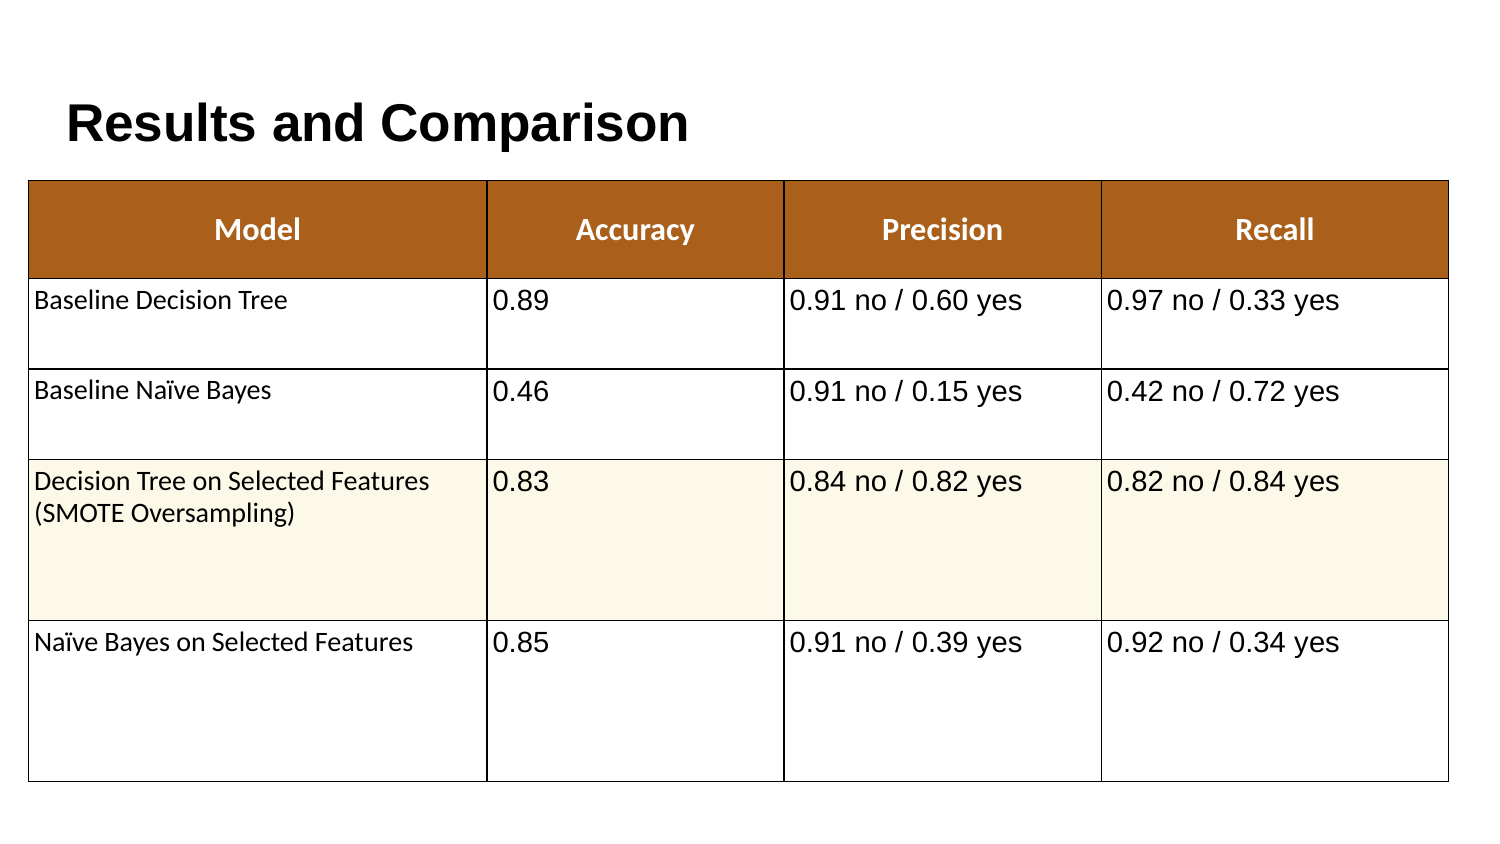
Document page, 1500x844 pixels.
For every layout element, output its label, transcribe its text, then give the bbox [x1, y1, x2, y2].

table_header Accuracy [488, 181, 783, 278]
table_cell 0.42 no / 0.72 yes [1102, 370, 1448, 459]
table_cell Decision Tree on Selected Features (SMOTE Oversampling) [29, 460, 486, 620]
table_cell 0.91 no / 0.39 yes [785, 621, 1101, 781]
table_cell 0.83 [488, 460, 783, 620]
title Results and Comparison [51, 72, 1449, 167]
table_cell Baseline Naïve Bayes [29, 370, 486, 459]
table_header Recall [1102, 181, 1448, 278]
table_header Precision [785, 181, 1101, 278]
table_cell 0.91 no / 0.15 yes [785, 370, 1101, 459]
table_cell 0.82 no / 0.84 yes [1102, 460, 1448, 620]
table_cell 0.92 no / 0.34 yes [1102, 621, 1448, 781]
table_cell 0.91 no / 0.60 yes [785, 279, 1101, 368]
table_cell 0.85 [488, 621, 783, 781]
table_cell 0.97 no / 0.33 yes [1102, 279, 1448, 368]
table_cell 0.89 [488, 279, 783, 368]
table_cell 0.46 [488, 370, 783, 459]
table_cell Baseline Decision Tree [29, 279, 486, 368]
table_cell Naïve Bayes on Selected Features [29, 621, 486, 781]
table_header Model [29, 181, 486, 278]
table_cell 0.84 no / 0.82 yes [785, 460, 1101, 620]
